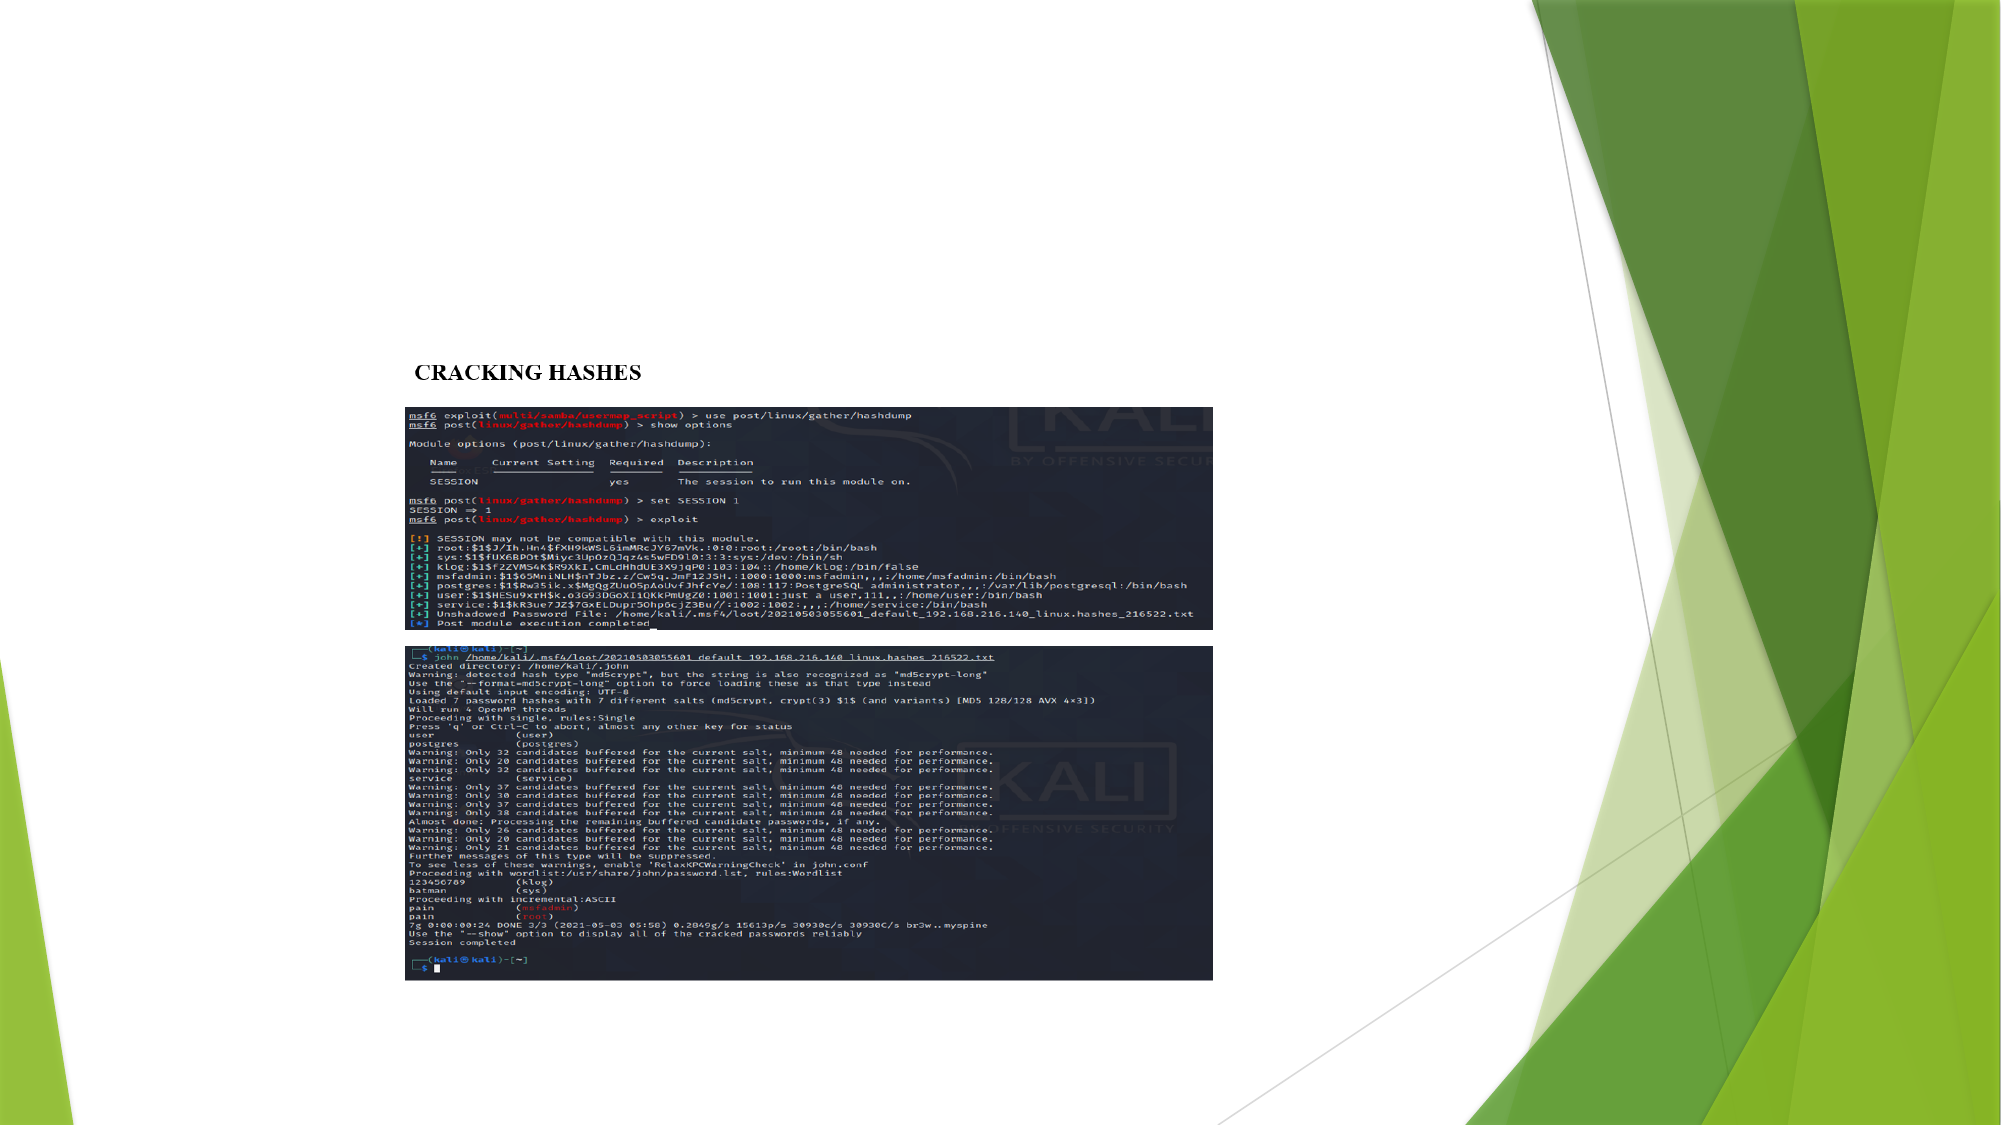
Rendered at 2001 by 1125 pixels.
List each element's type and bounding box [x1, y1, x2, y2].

list [389, 353, 1243, 992]
